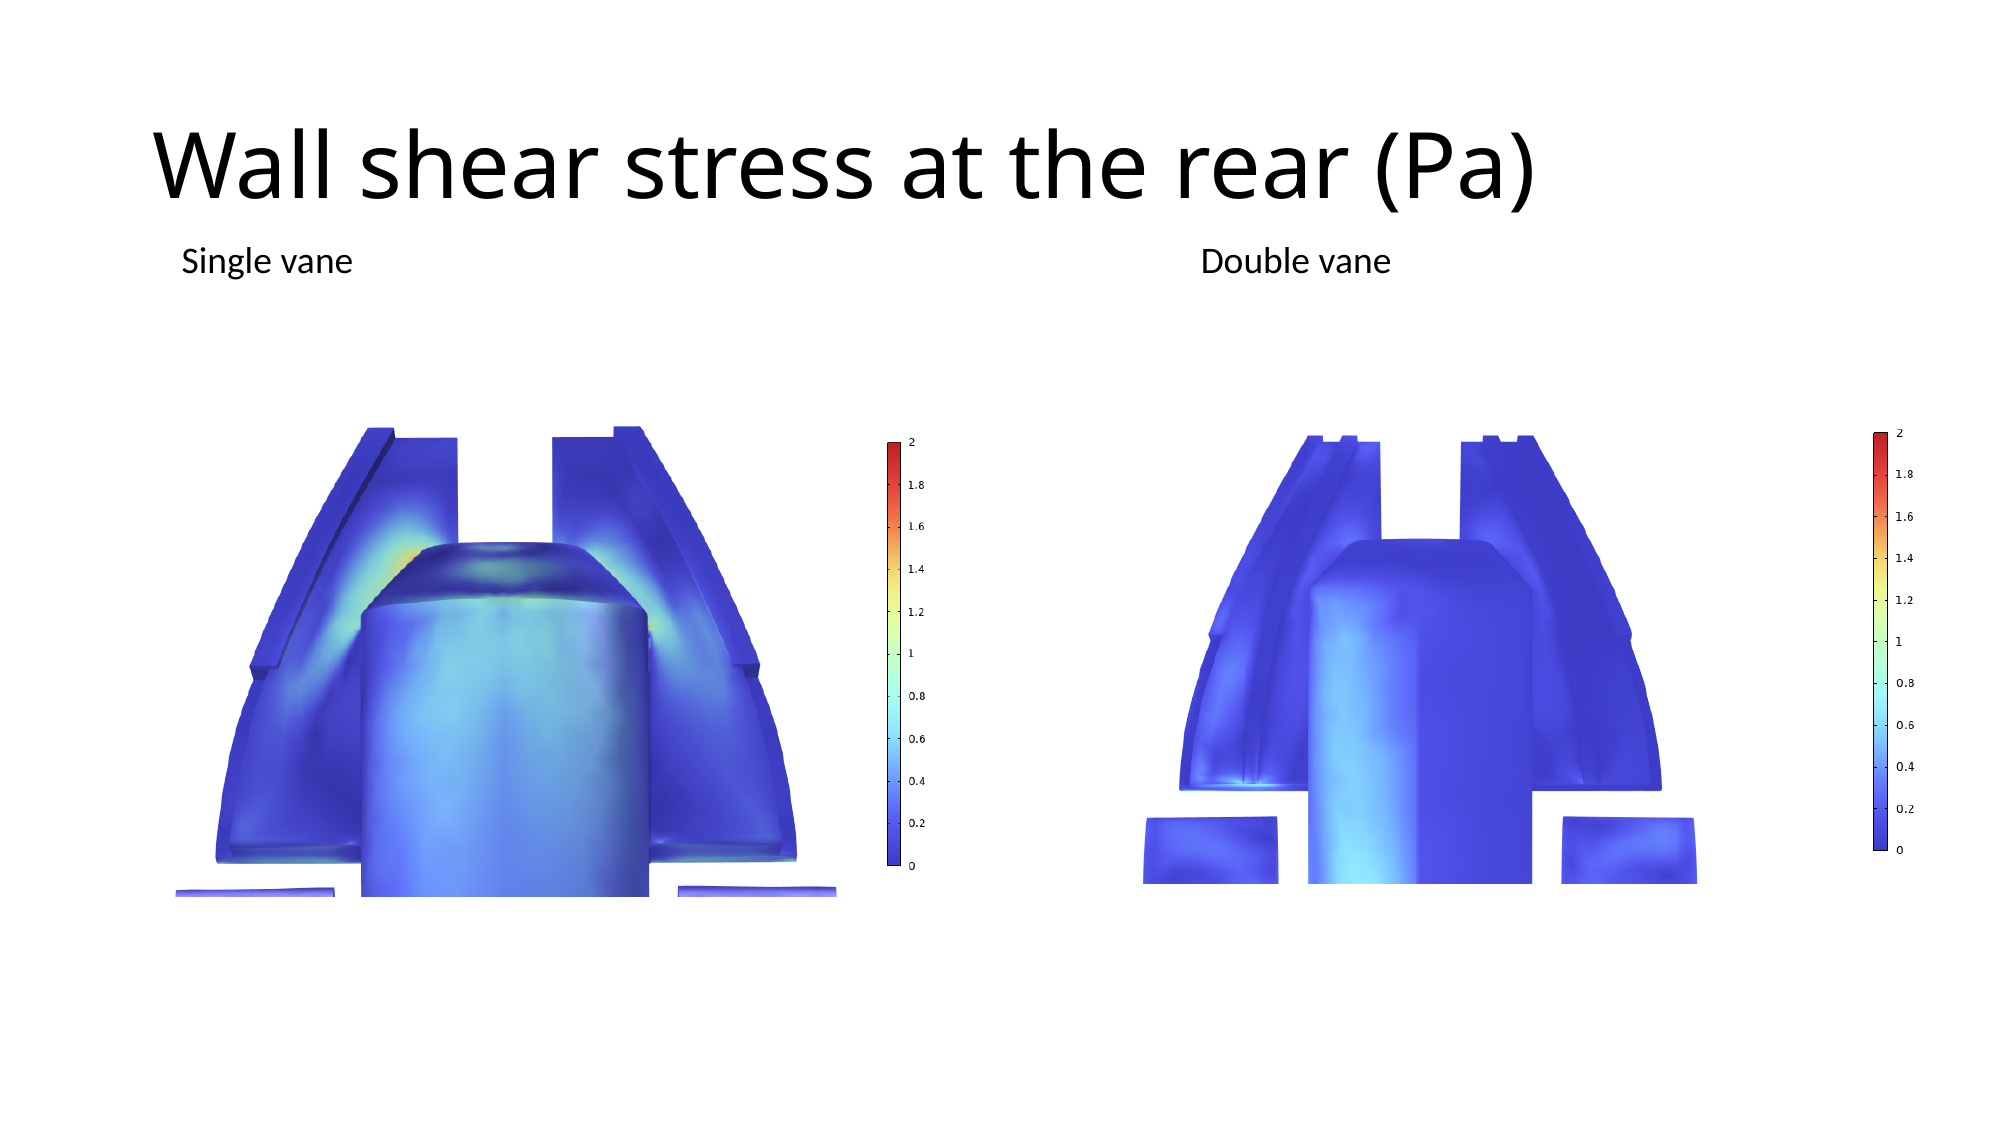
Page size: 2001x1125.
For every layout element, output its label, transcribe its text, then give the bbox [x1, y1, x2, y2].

picture [49, 396, 949, 897]
text_box Double vane [1186, 228, 1477, 289]
title Wall shear stress at the rear (Pa) [137, 59, 1863, 278]
text_box Single vane [166, 228, 458, 289]
picture [968, 383, 1940, 884]
